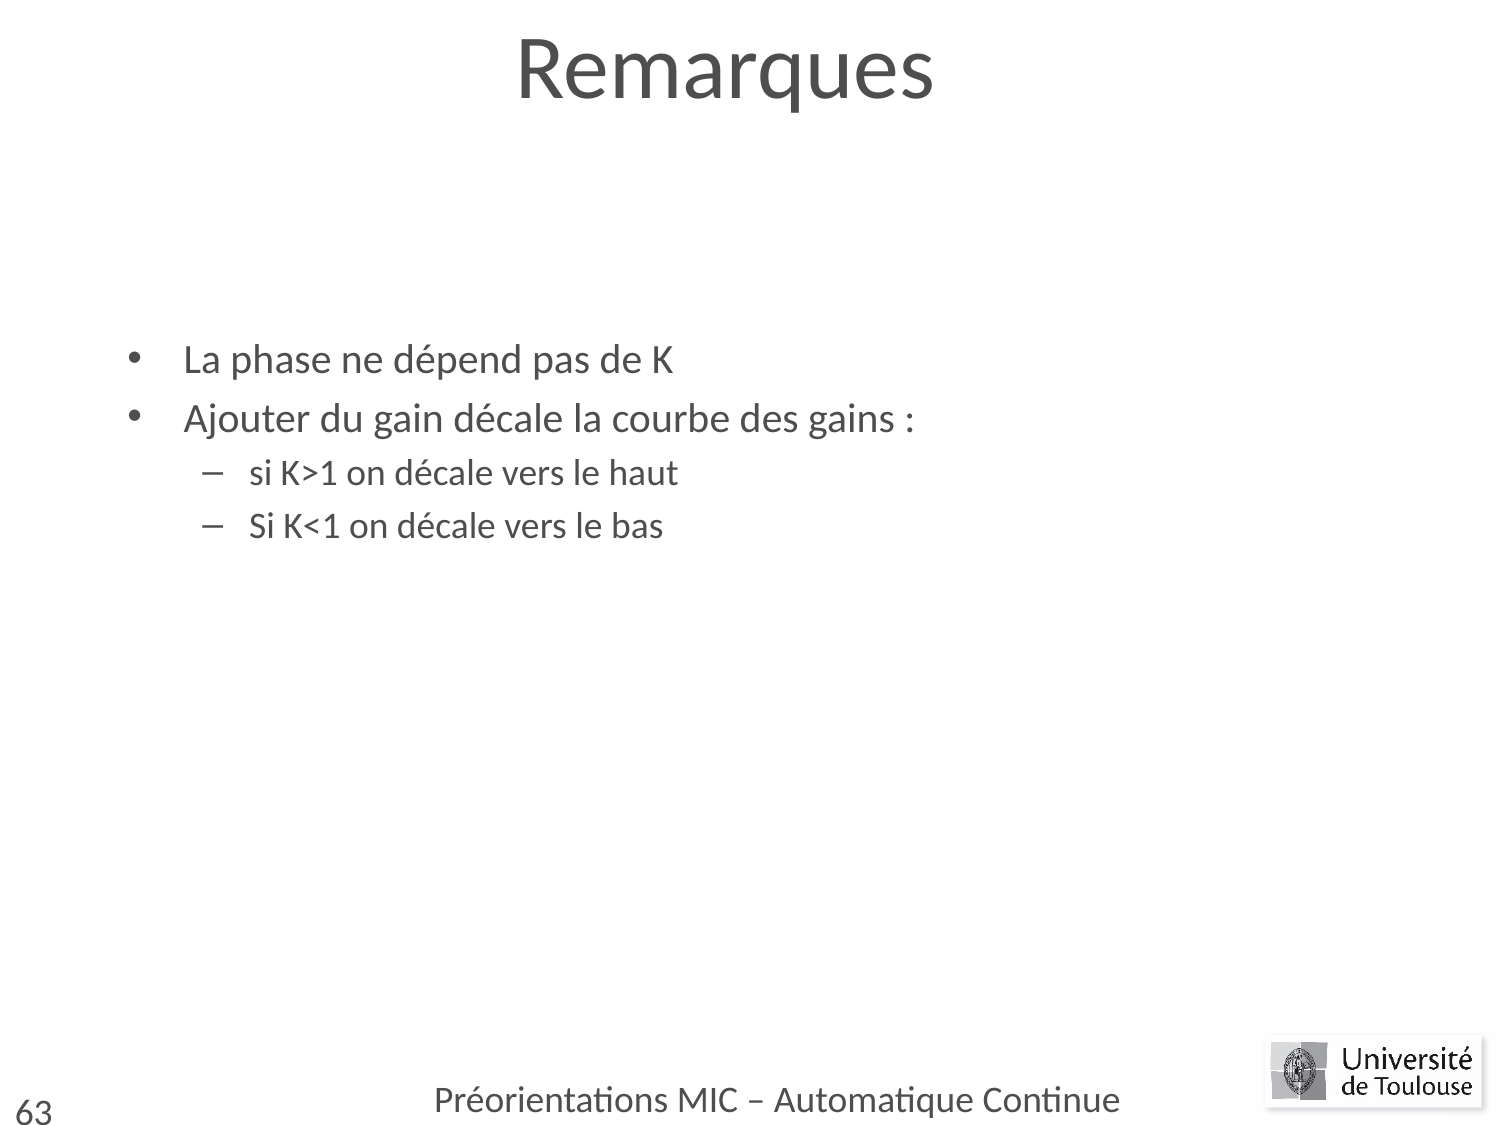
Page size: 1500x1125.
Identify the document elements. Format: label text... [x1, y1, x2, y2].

picture [1253, 1023, 1499, 1125]
slide_number 63 [0, 1081, 313, 1125]
list La phase ne dépend pas de K Ajouter du gain décale la courbe des gains : si K>1 on décale vers le haut Si K<1 on décale vers le bas [112, 324, 1388, 1000]
footer Préorientations MIC – Automatique Continue [419, 1067, 1245, 1103]
title Remarques [88, 0, 1364, 188]
